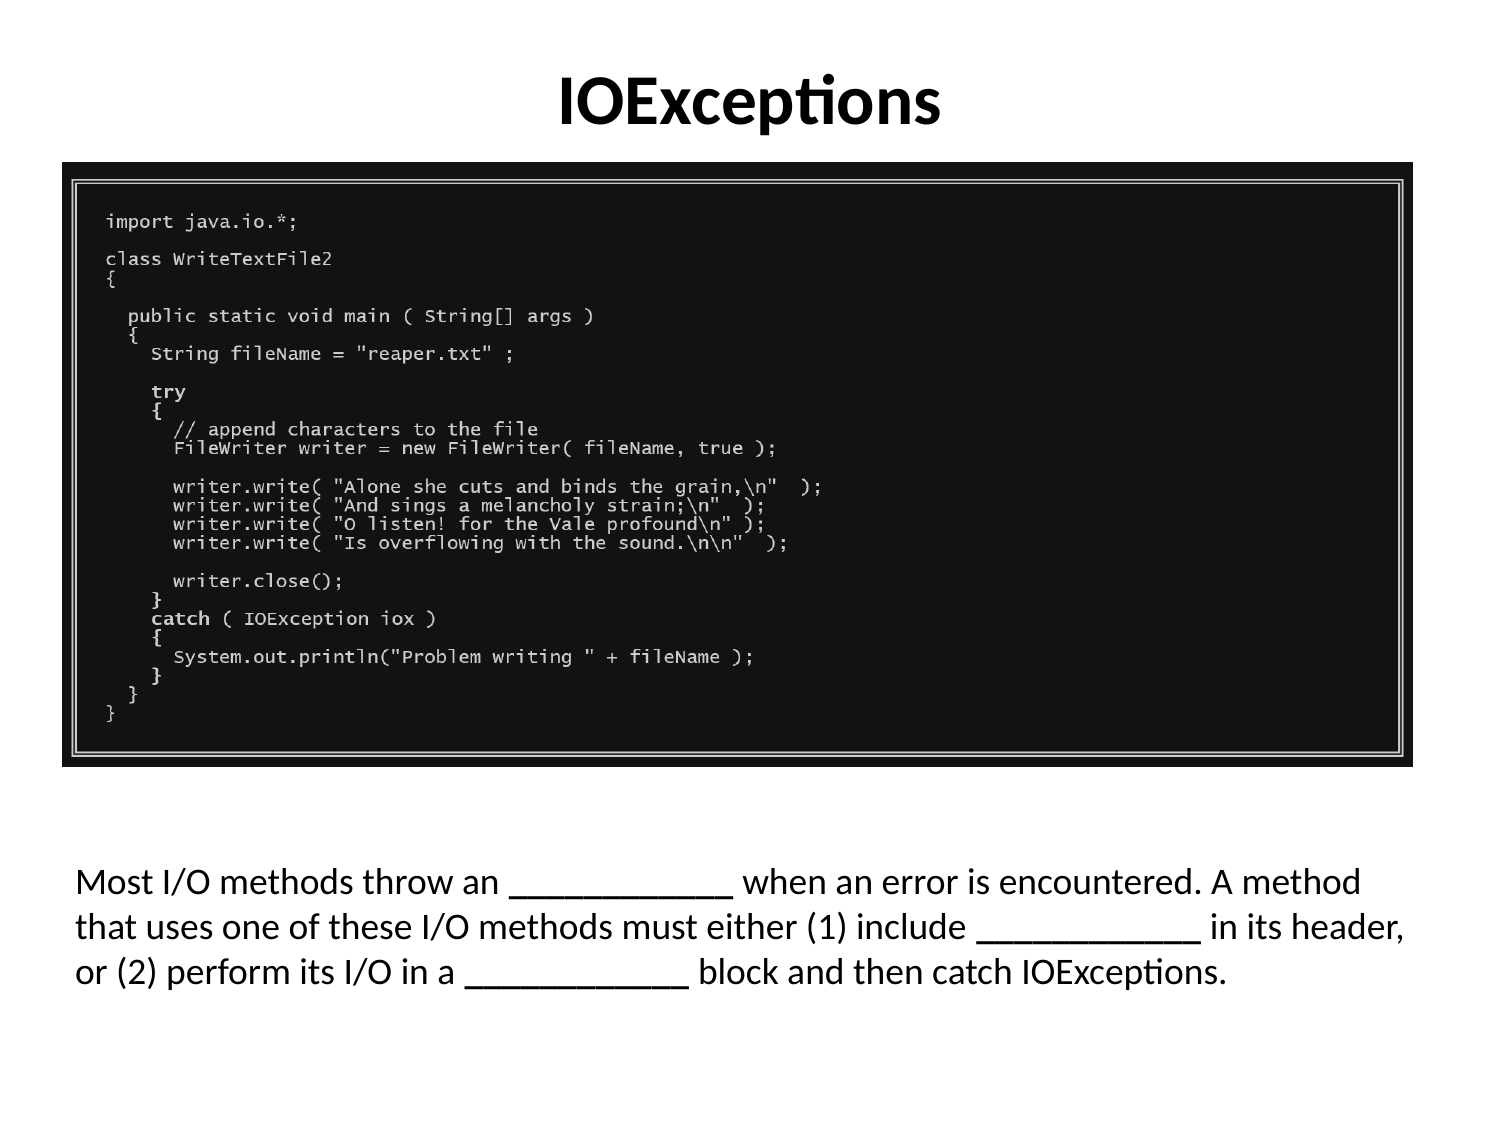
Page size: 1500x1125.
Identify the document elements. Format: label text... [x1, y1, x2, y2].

title IOExceptions [75, 45, 1425, 233]
text_box Most I/O methods throw an ____________ when an error is encountered. A method that uses one of these I/O methods must either (1) include ____________ in its header, or (2) perform its I/O in a ____________ block and then catch IOExceptions. [60, 849, 1438, 1000]
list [62, 162, 1413, 768]
